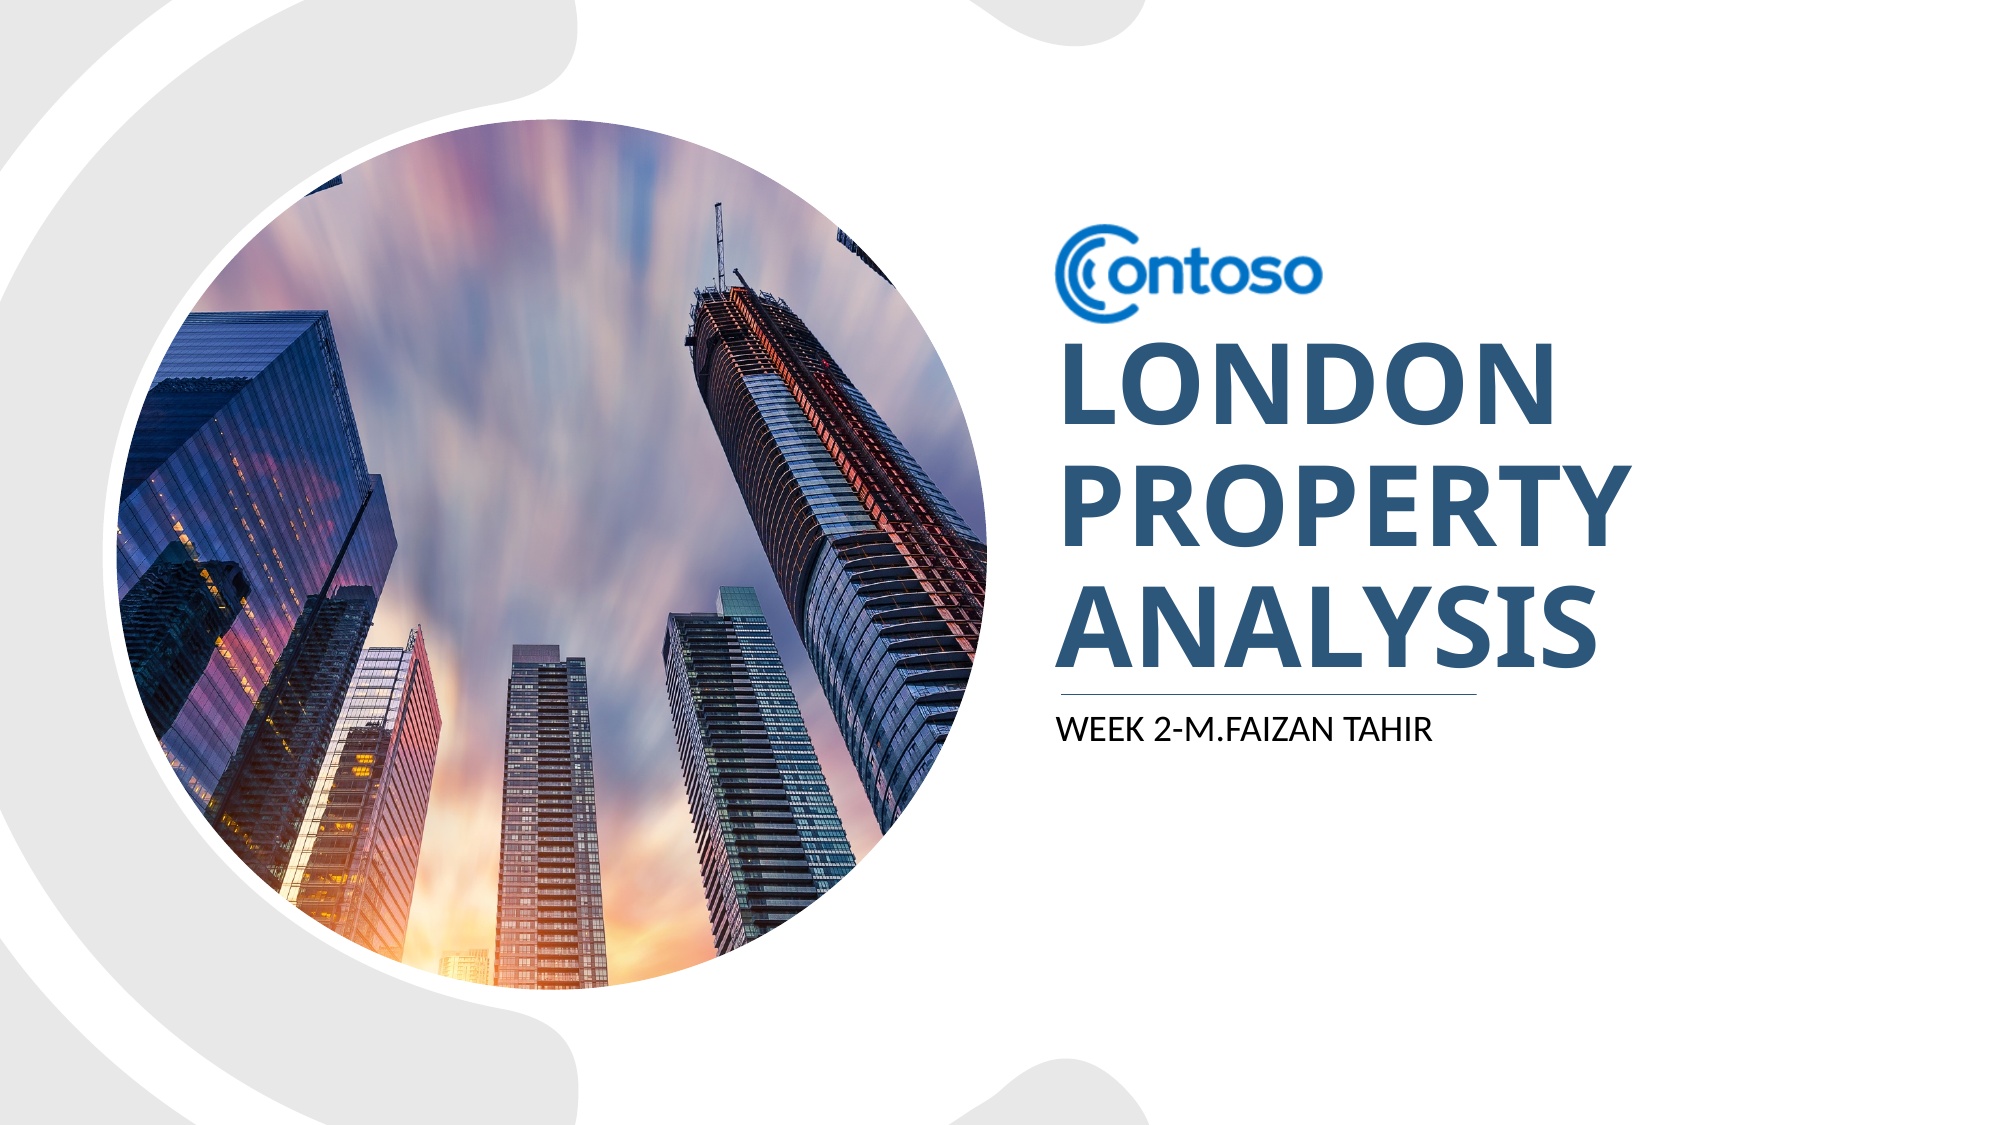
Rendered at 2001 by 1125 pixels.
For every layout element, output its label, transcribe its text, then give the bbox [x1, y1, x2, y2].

picture [116, 119, 987, 990]
picture [1045, 215, 1332, 326]
title London property Analysis [1040, 356, 1885, 700]
subtitle Week 2-M.Faizan Tahir [1040, 702, 1885, 785]
